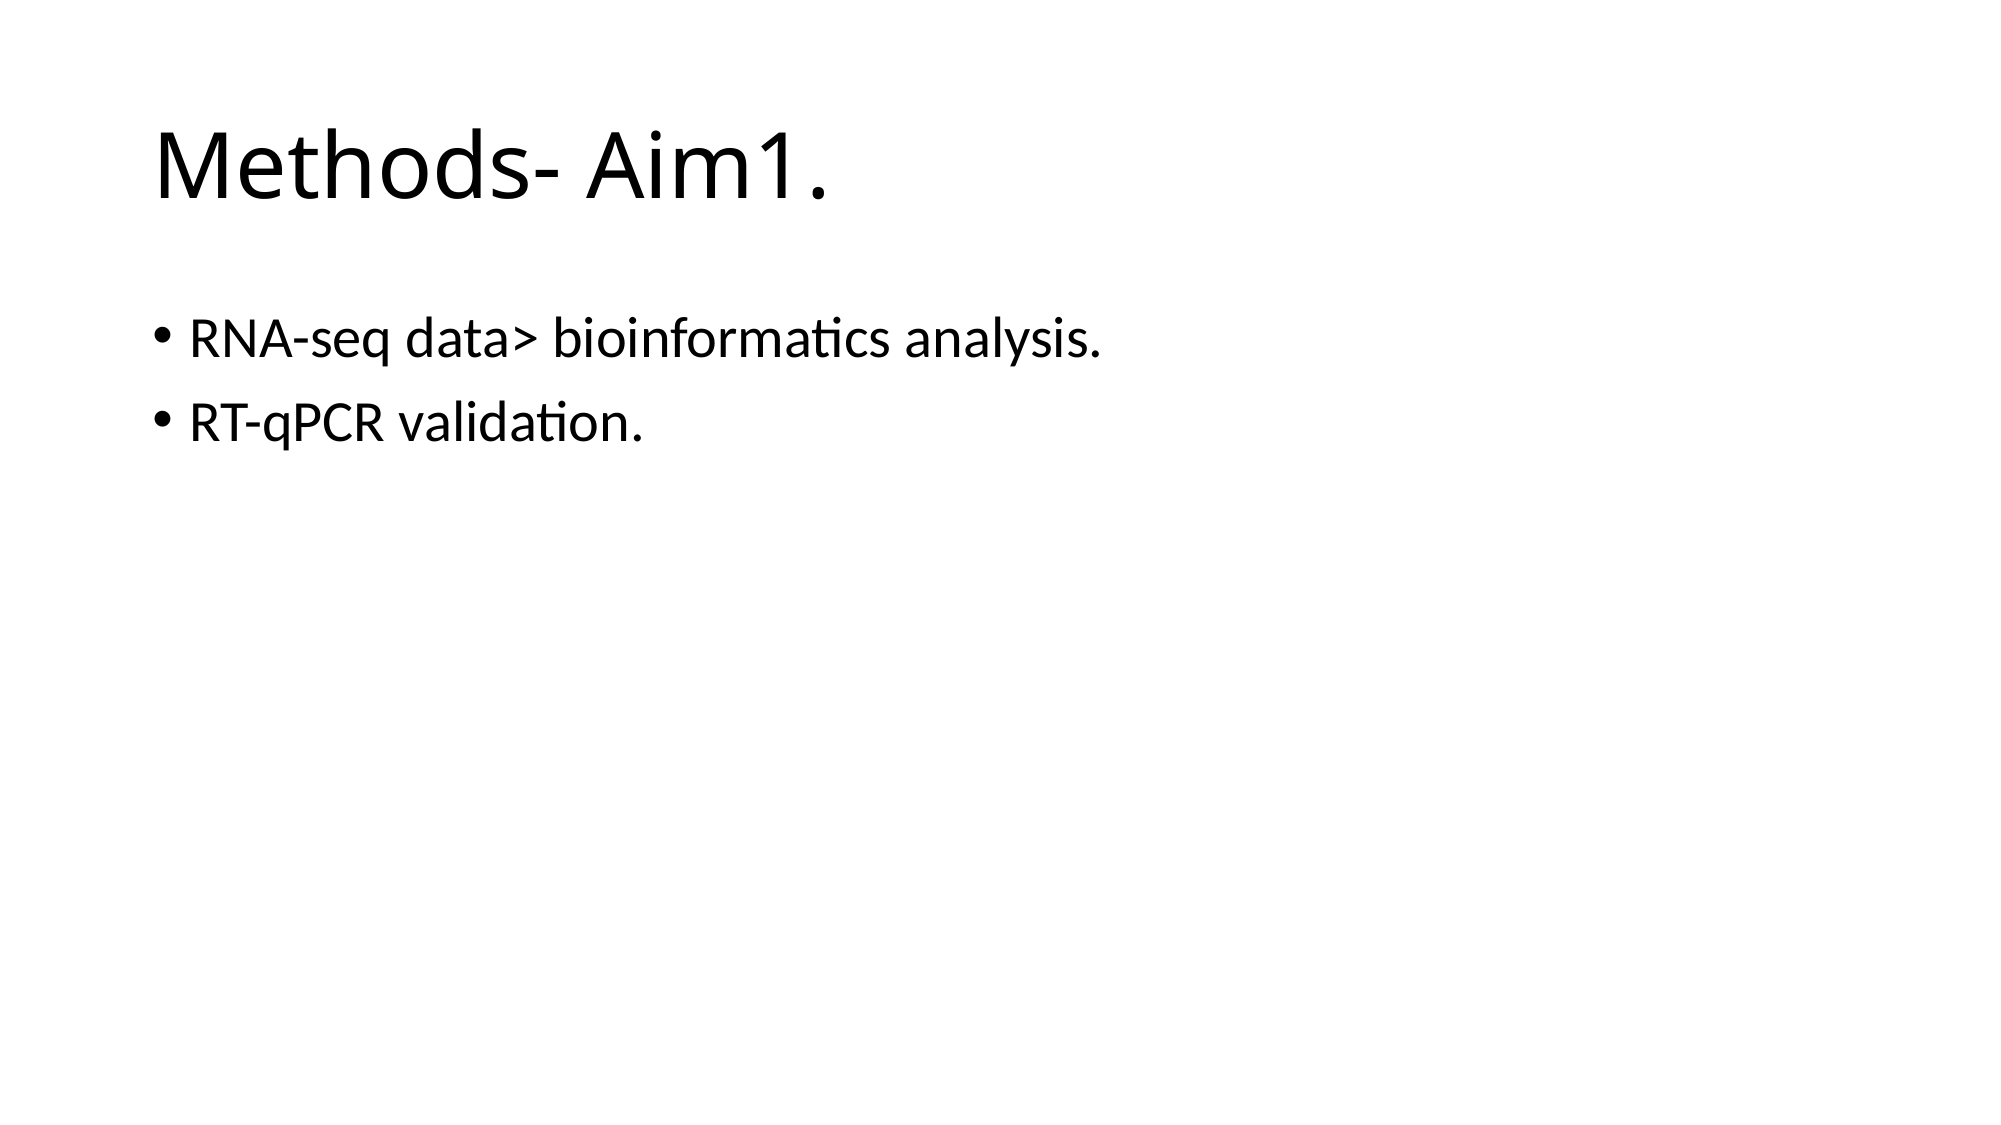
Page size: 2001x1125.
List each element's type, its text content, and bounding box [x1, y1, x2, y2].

list RNA-seq data> bioinformatics analysis. RT-qPCR validation. [137, 299, 1863, 1014]
title Methods- Aim1. [137, 59, 1863, 278]
